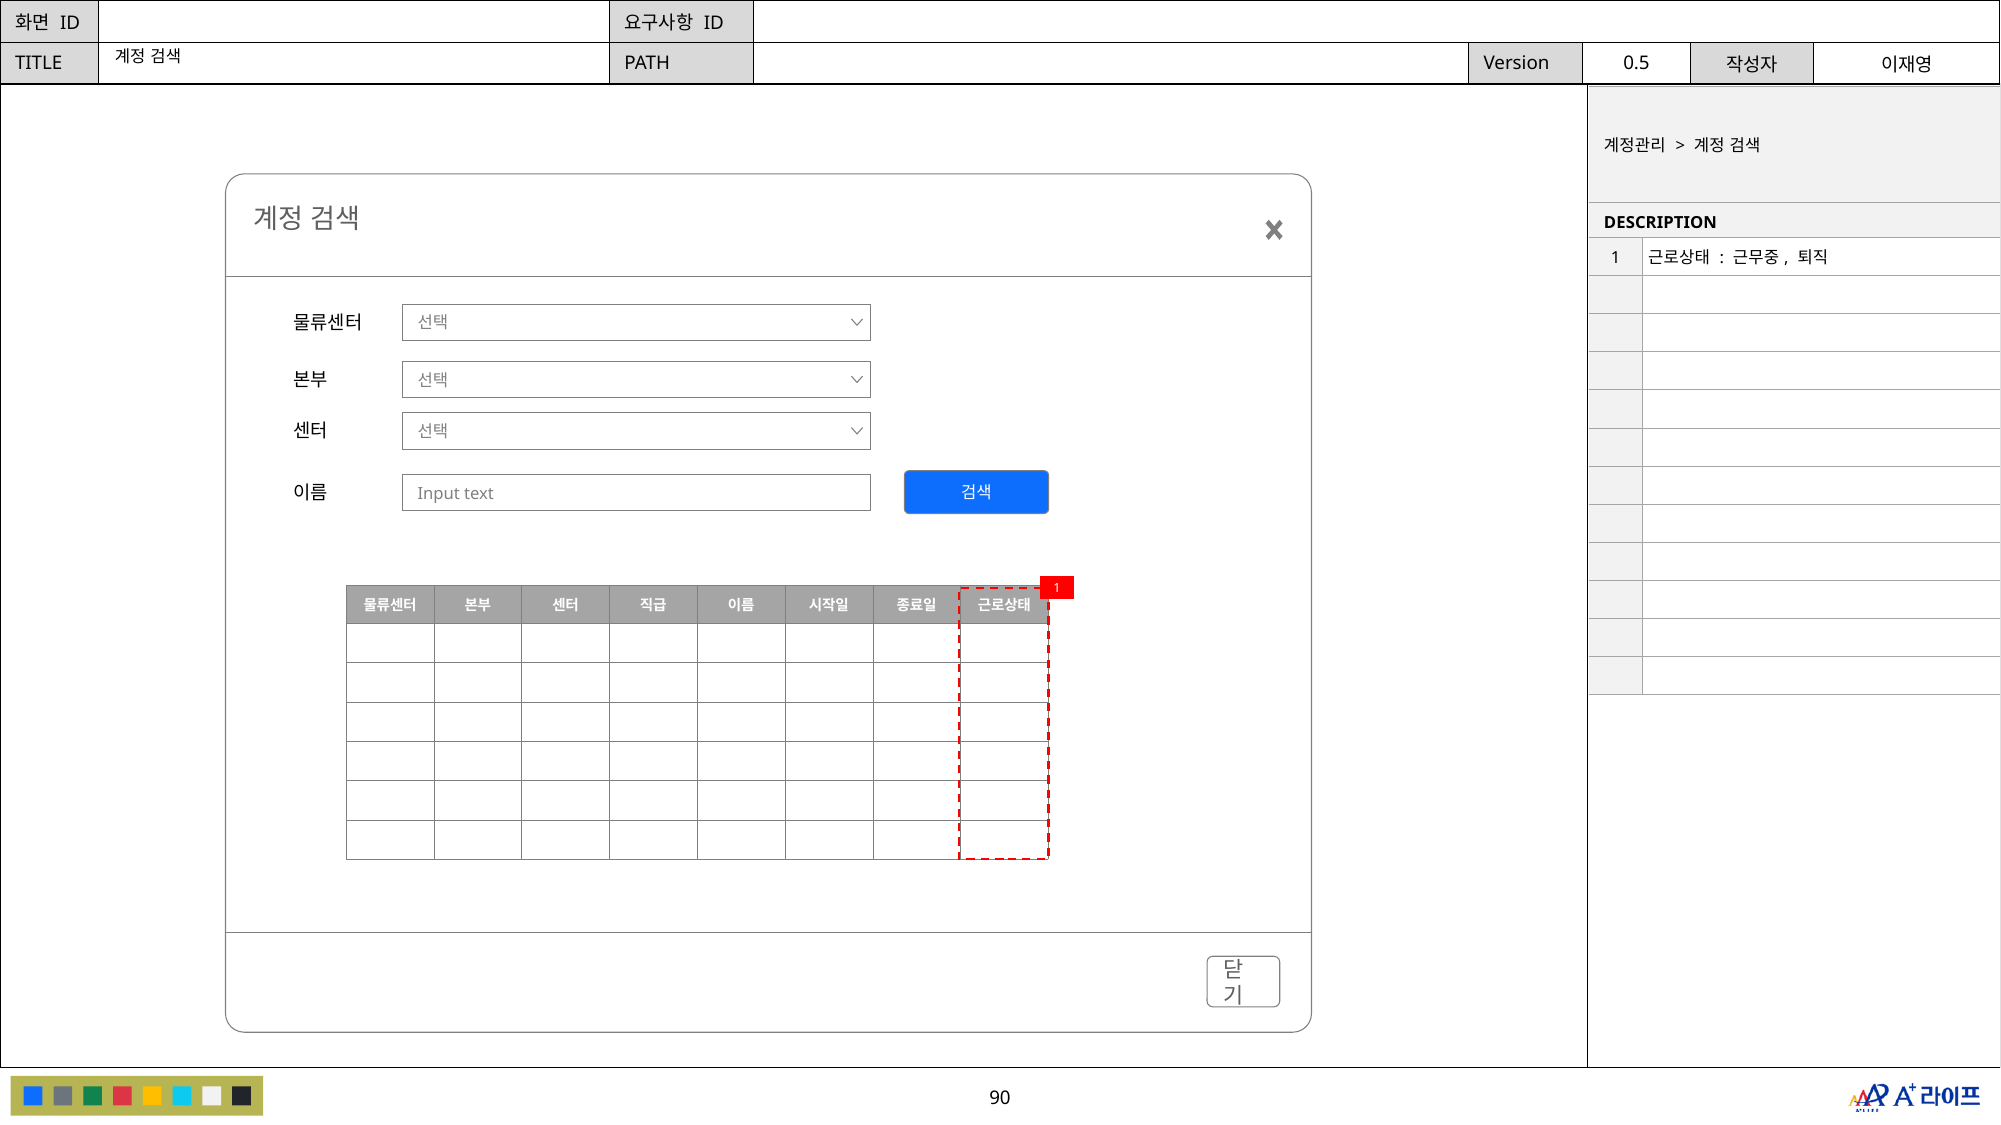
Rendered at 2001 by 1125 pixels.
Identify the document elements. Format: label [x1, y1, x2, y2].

table_cell [1589, 543, 1642, 580]
list [99, 41, 607, 72]
table_cell [1589, 505, 1642, 542]
table_cell [1589, 429, 1642, 466]
table_cell [1643, 276, 2000, 313]
text_box [225, 173, 1312, 1033]
table_cell [1589, 352, 1642, 389]
table_cell [1589, 276, 1642, 313]
table_cell [1643, 314, 2000, 351]
table_cell [1589, 203, 2000, 237]
table_cell [1643, 467, 2000, 504]
table_cell [1643, 238, 2000, 275]
table_cell [1589, 467, 1642, 504]
table_cell [1643, 429, 2000, 466]
table_cell [1589, 238, 1642, 275]
picture [1848, 1083, 1980, 1112]
table_cell [1643, 581, 2000, 618]
table_cell [1643, 505, 2000, 542]
table_cell [1643, 352, 2000, 389]
table_cell [1589, 314, 1642, 351]
table_cell [1643, 390, 2000, 428]
table_cell [1589, 581, 1642, 618]
table_cell [1589, 390, 1642, 428]
table_cell [1589, 657, 1642, 694]
table_cell [1643, 619, 2000, 656]
table_cell [1643, 657, 2000, 694]
table_header [1589, 87, 2000, 202]
table_cell [1643, 543, 2000, 580]
table_cell [1589, 619, 1642, 656]
